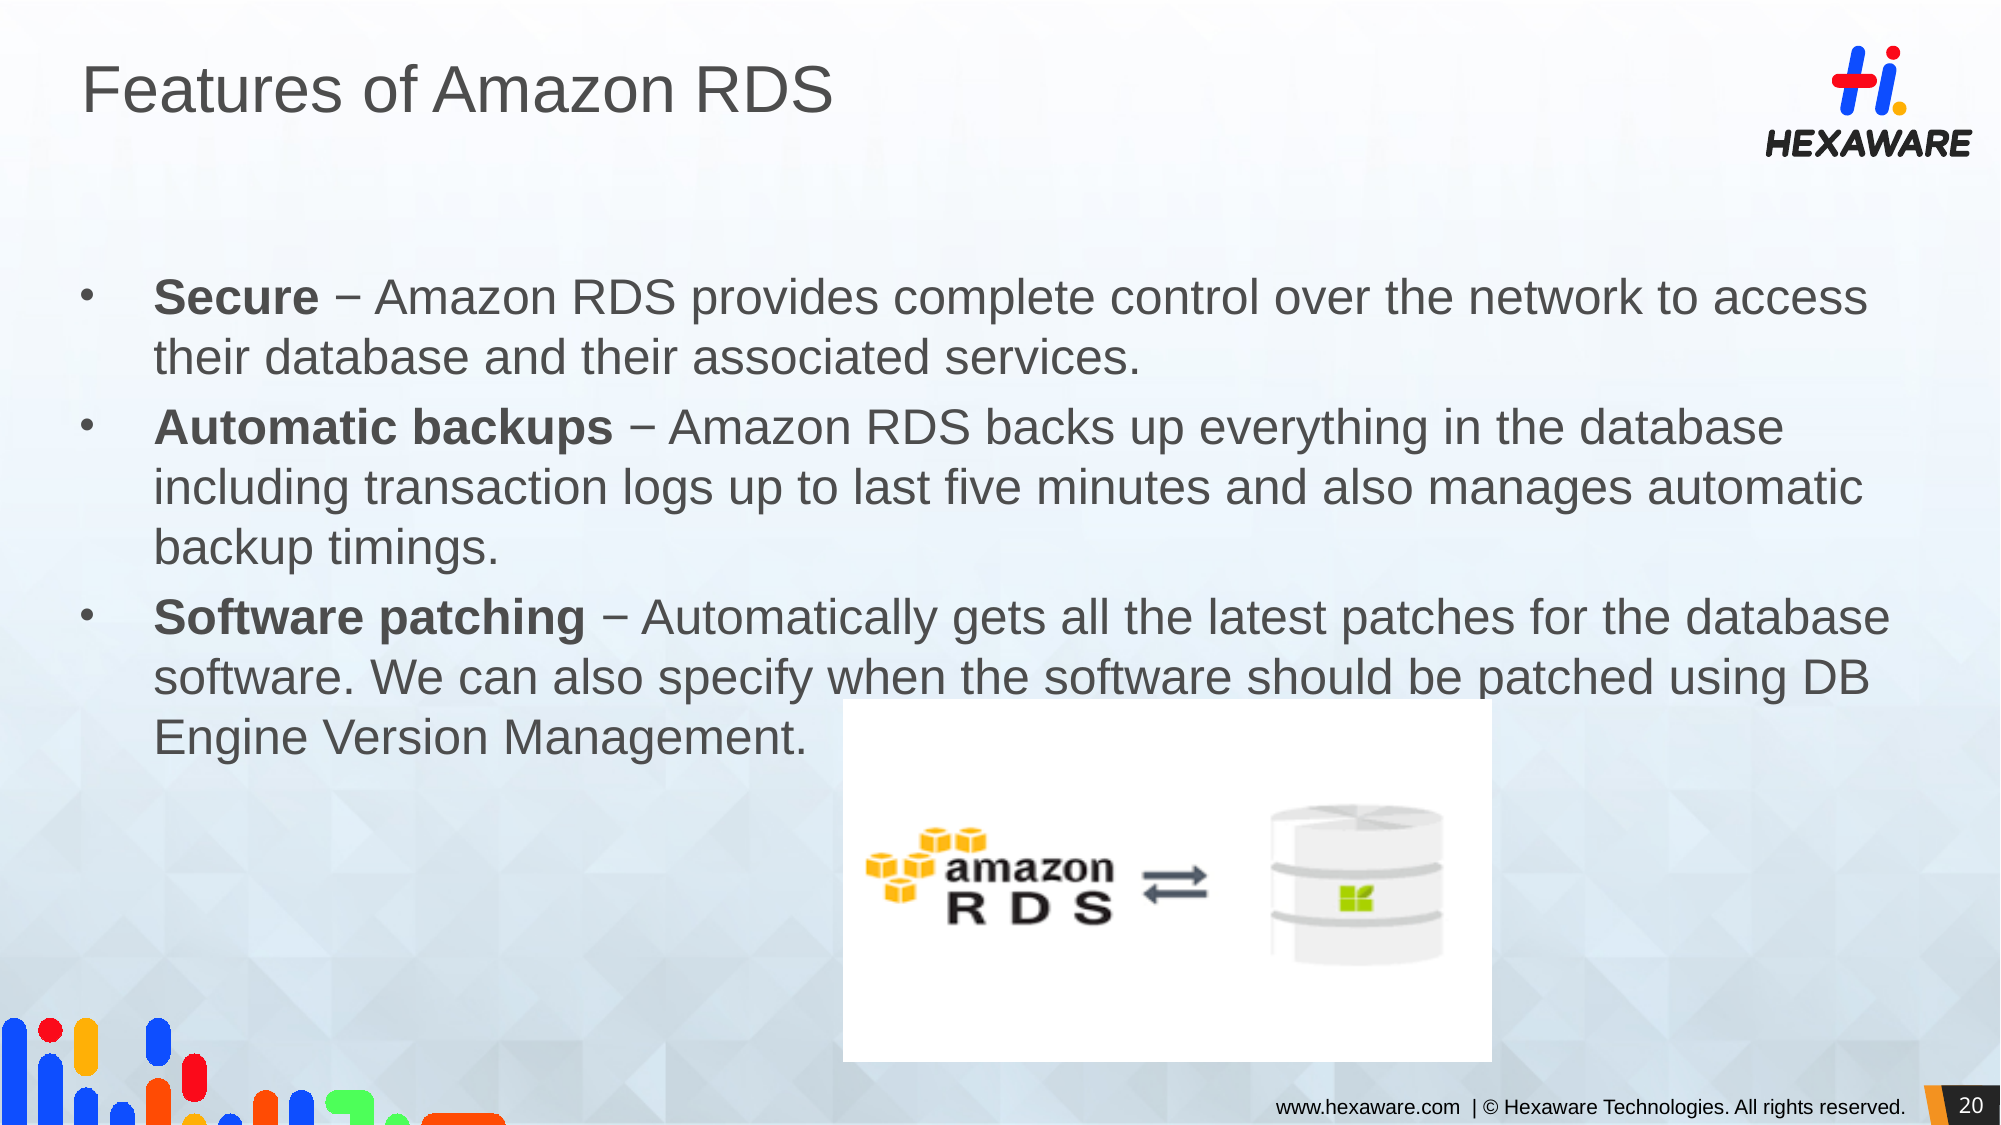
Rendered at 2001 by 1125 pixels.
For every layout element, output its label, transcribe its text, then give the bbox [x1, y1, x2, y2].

title Features of Amazon RDS [70, 35, 1521, 136]
list Secure − Amazon RDS provides complete control over the network to access their database and their associated services. Automatic backups − Amazon RDS backs up everything in the database including transaction logs up to last five minutes and also manages automatic backup timings. Software patching − Automatically gets all the latest patches for the database software. We can also specify when the software should be patched using DB Engine Version Management. [67, 258, 1933, 1062]
picture [0, 0, 2001, 1125]
